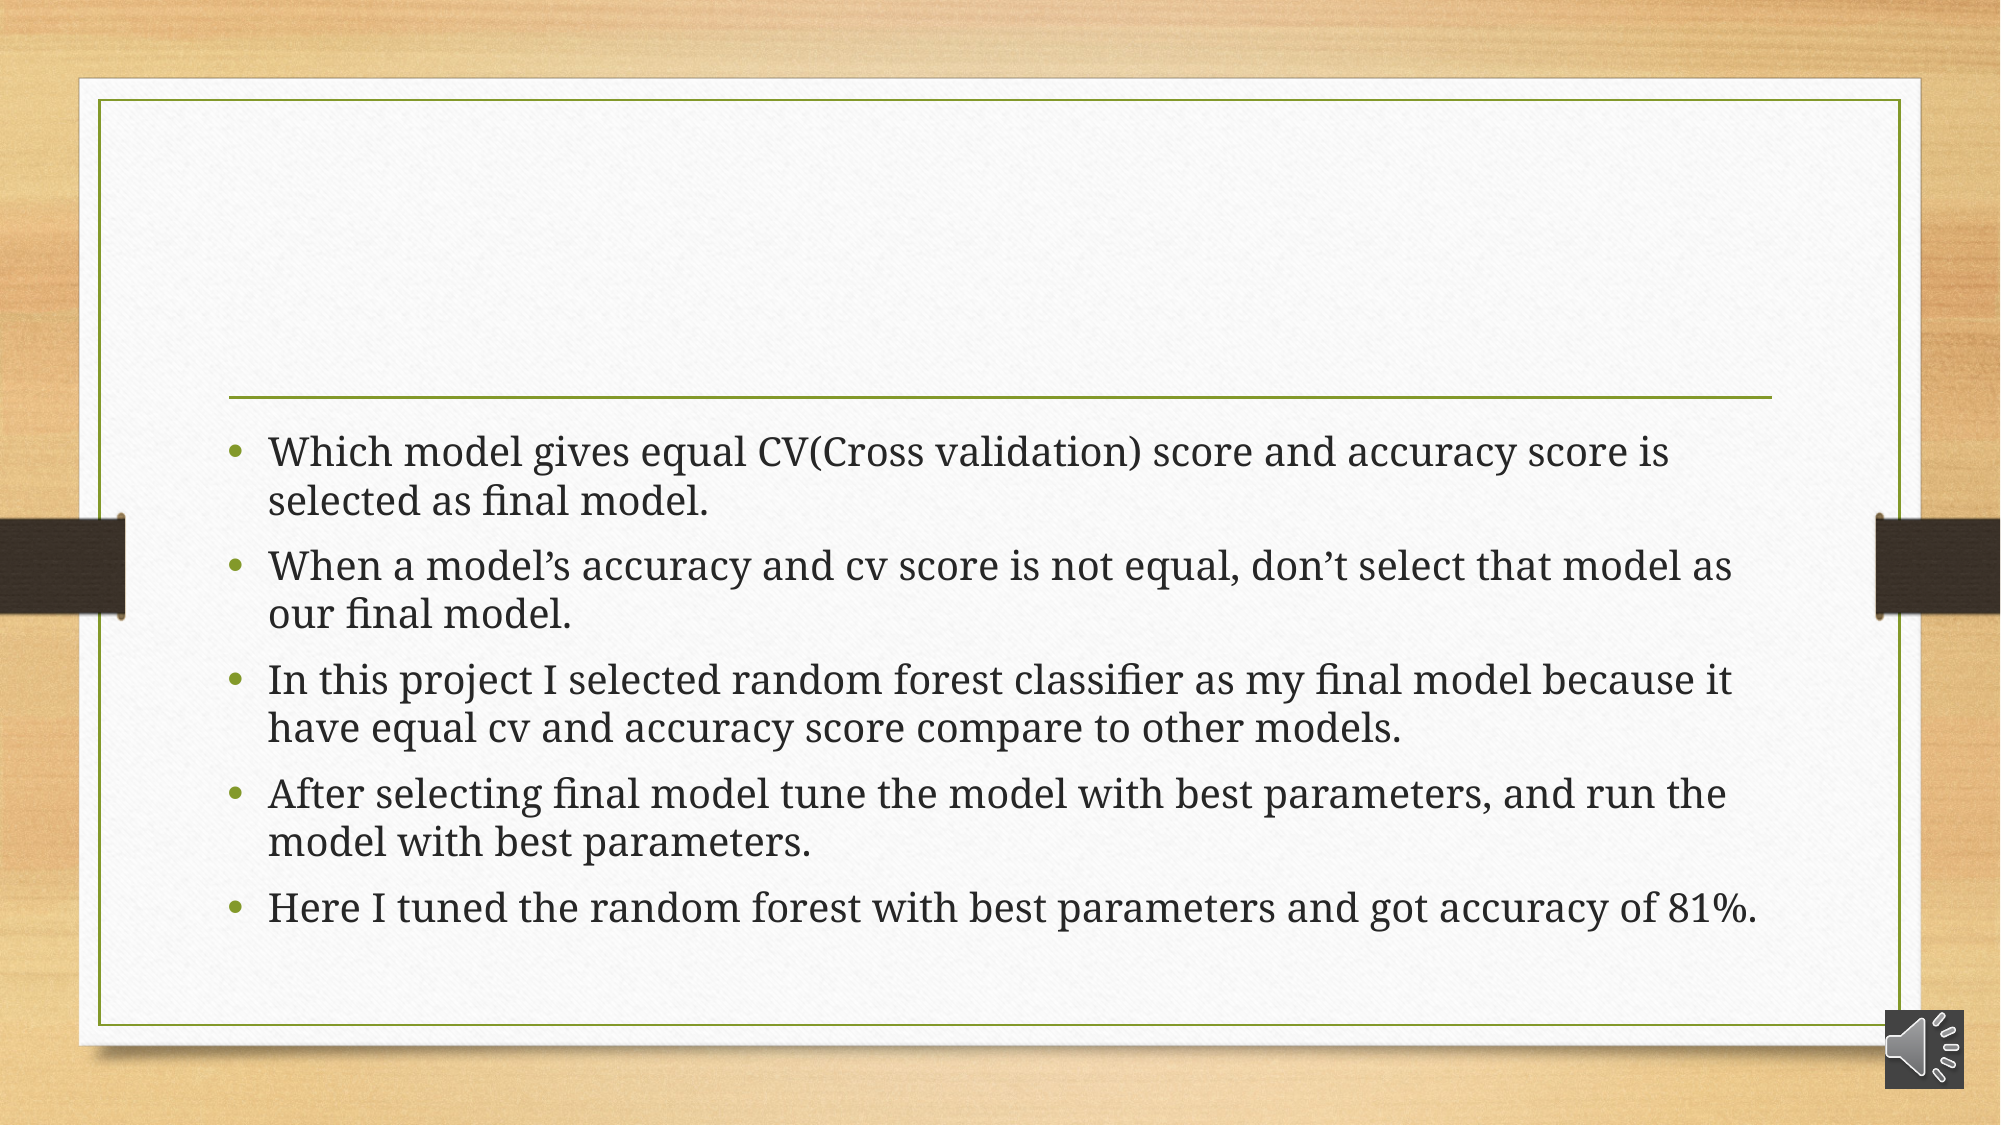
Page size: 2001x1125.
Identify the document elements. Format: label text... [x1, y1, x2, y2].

picture [0, 0, 2001, 1125]
list Which model gives equal CV(Cross validation) score and accuracy score is selected as final model. When a model’s accuracy and cv score is not equal, don’t select that model as our final model. In this project I selected random forest classifier as my final model because it have equal cv and accuracy score compare to other models. After selecting final model tune the model with best parameters, and run the model with best parameters. Here I tuned the random forest with best parameters and got accuracy of 81%. [212, 419, 1788, 964]
